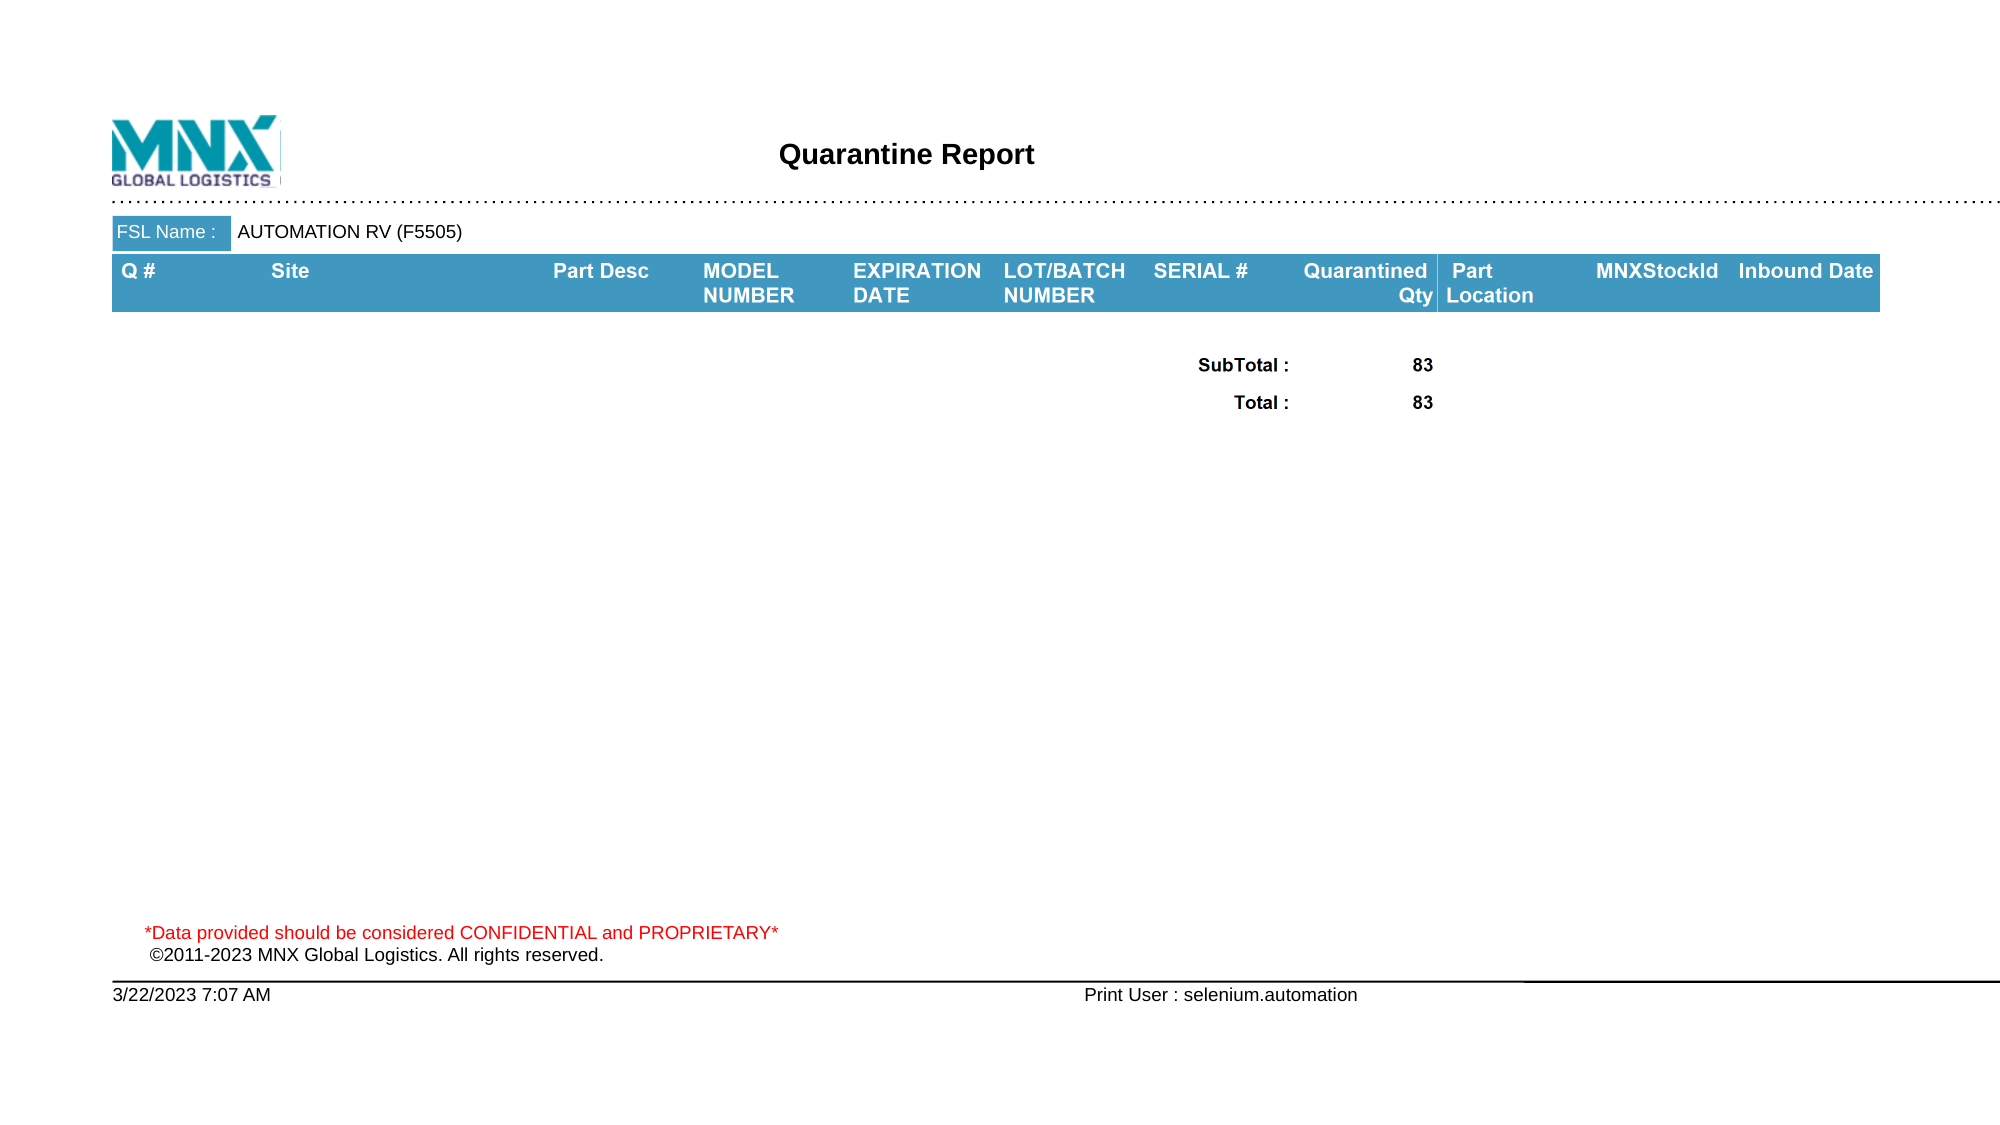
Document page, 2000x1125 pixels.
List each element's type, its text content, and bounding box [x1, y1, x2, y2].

text_box Quarantine Report [562, 131, 1252, 173]
text_box FSL Name : [112, 215, 232, 252]
text_box Print User : selenium.automation [1055, 983, 1387, 1013]
text_box *Data provided should be considered CONFIDENTIAL and PROPRIETARY* [144, 920, 1158, 942]
text_box AUTOMATION RV (F5505) [233, 215, 669, 251]
text_box ©2011-2023 MNX Global Logistics. All rights reserved. [144, 942, 1158, 964]
picture [112, 115, 323, 188]
text_box 3/22/2023 7:07 AM [112, 983, 343, 1013]
picture [112, 254, 1880, 425]
